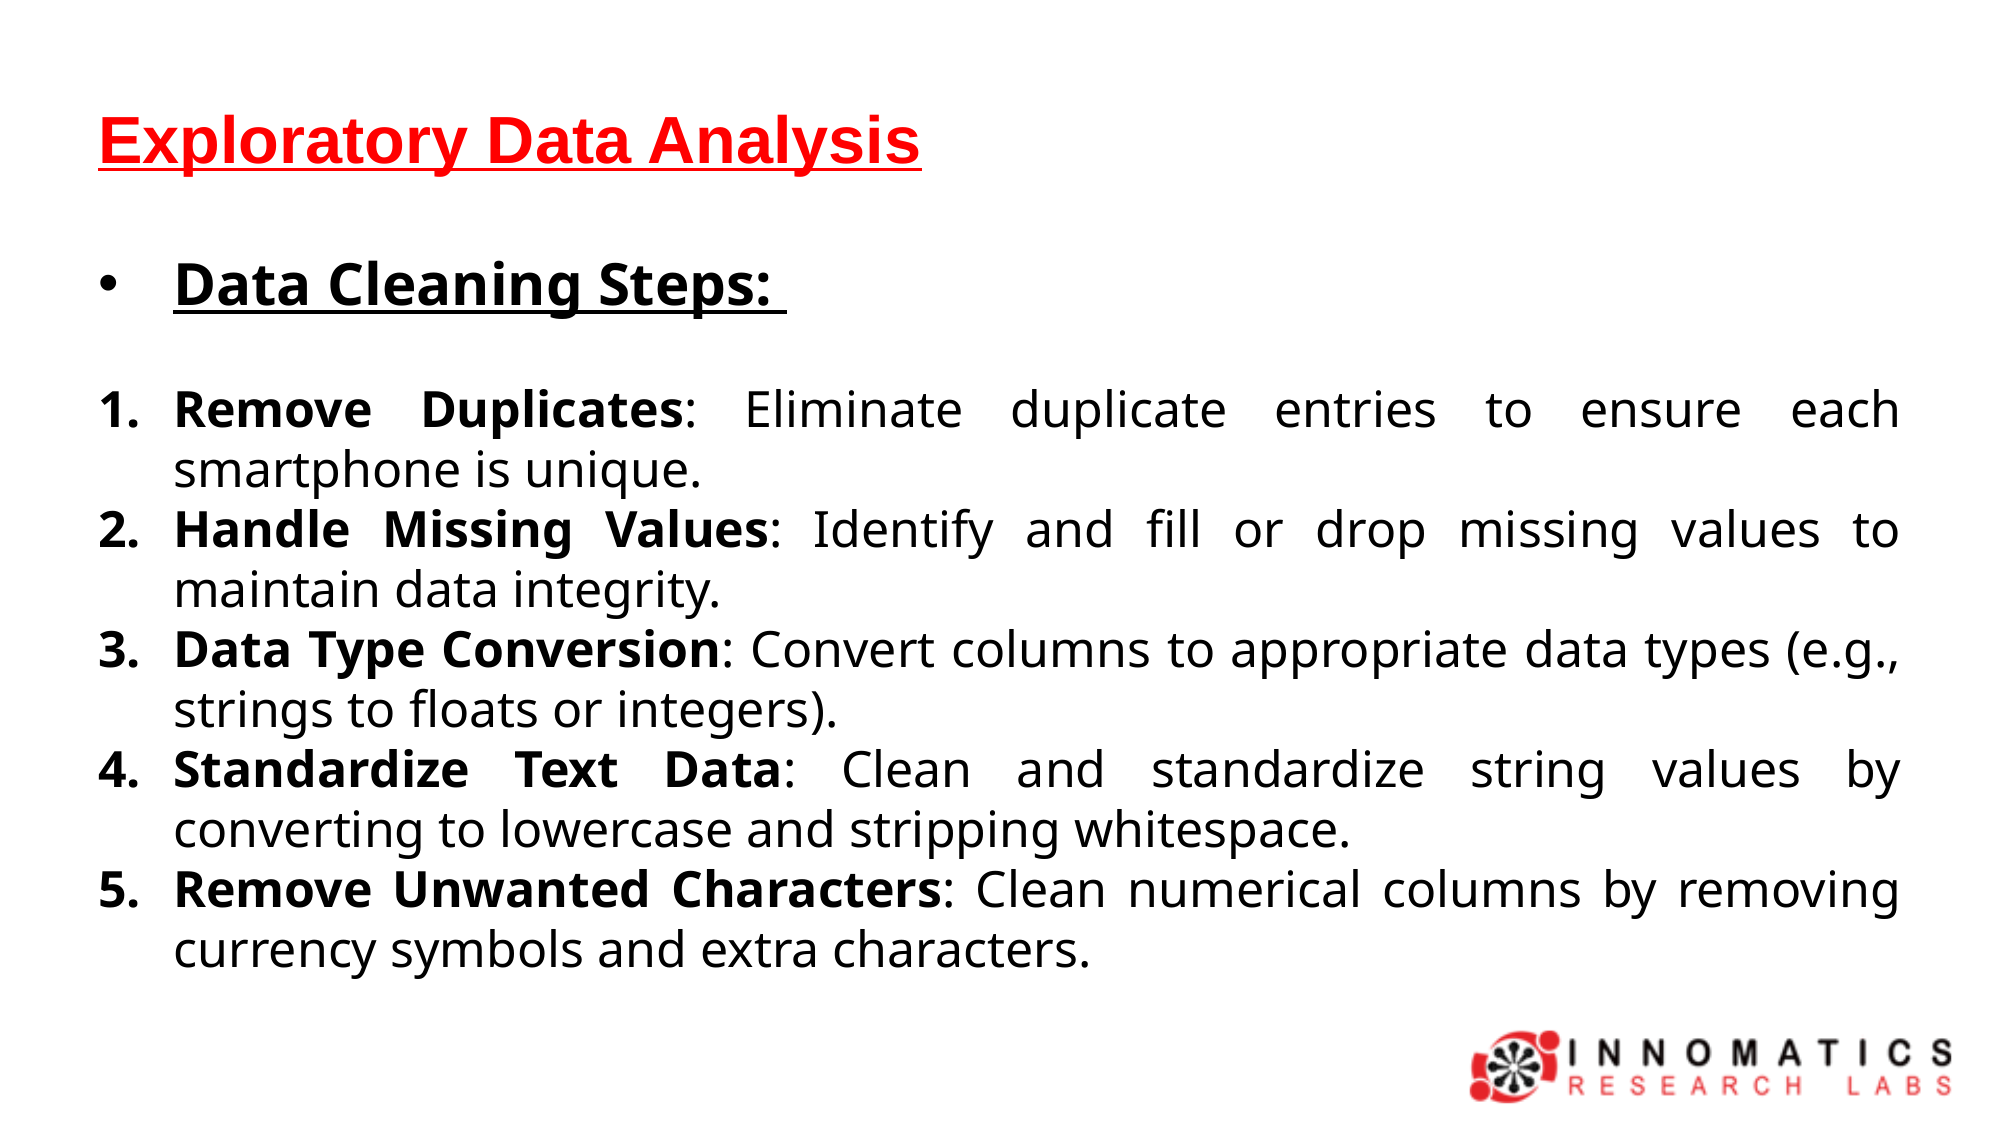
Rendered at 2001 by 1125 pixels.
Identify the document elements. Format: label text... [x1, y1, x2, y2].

text_box Exploratory Data Analysis Data Cleaning Steps: Remove Duplicates: Eliminate duplicate entries to ensure each smartphone is unique. Handle Missing Values: Identify and fill or drop missing values to maintain data integrity. Data Type Conversion: Convert columns to appropriate data types (e.g., strings to floats or integers). Standardize Text Data: Clean and standardize string values by converting to lowercase and stripping whitespace. Remove Unwanted Characters: Clean numerical columns by removing currency symbols and extra characters. [83, 90, 1917, 985]
picture [1445, 1014, 1975, 1125]
